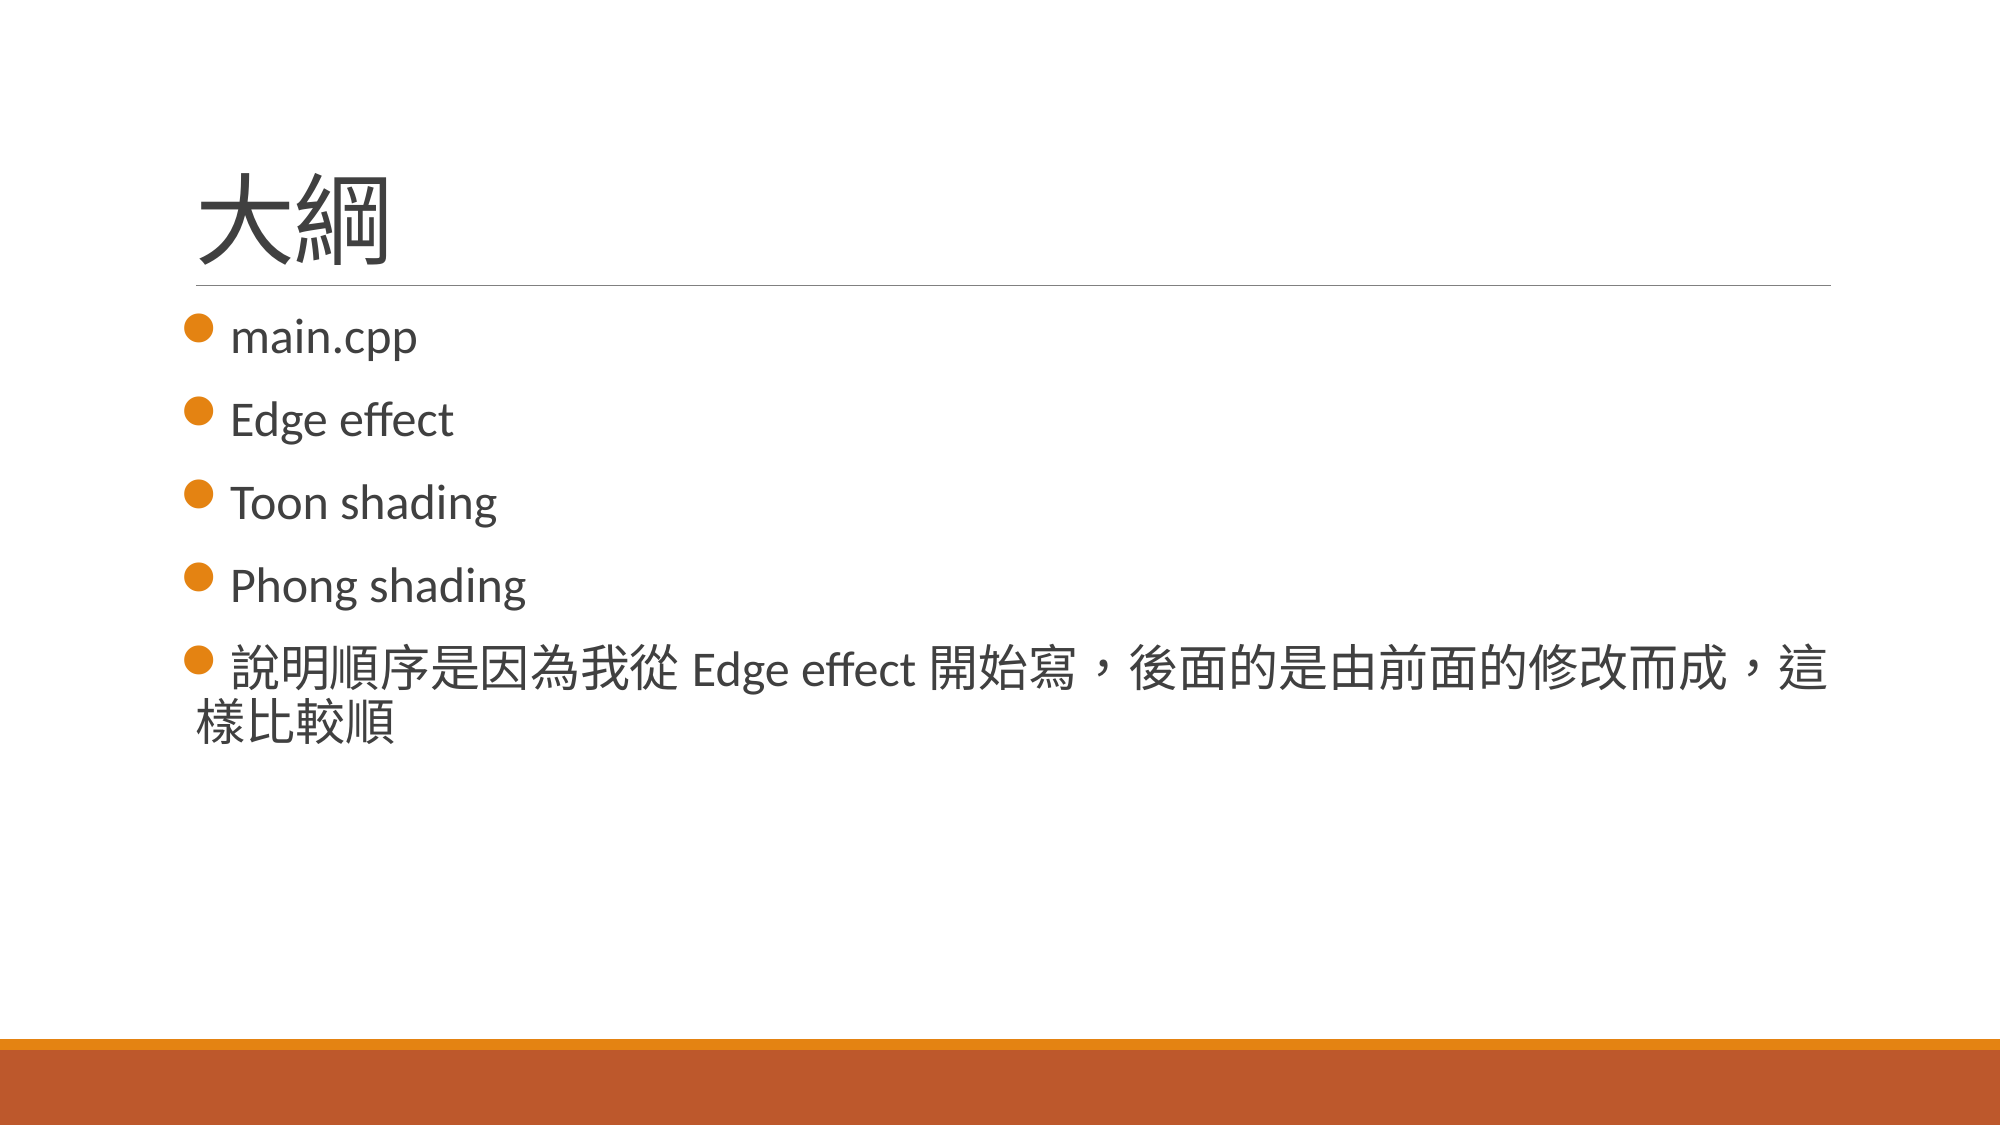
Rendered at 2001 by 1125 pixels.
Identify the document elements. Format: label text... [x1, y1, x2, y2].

list main.cpp Edge effect Toon shading Phong shading 說明順序是因為我從Edge effect開始寫，後面的是由前面的修改而成，這樣比較順 [180, 302, 1830, 963]
title 大綱 [180, 47, 1830, 285]
